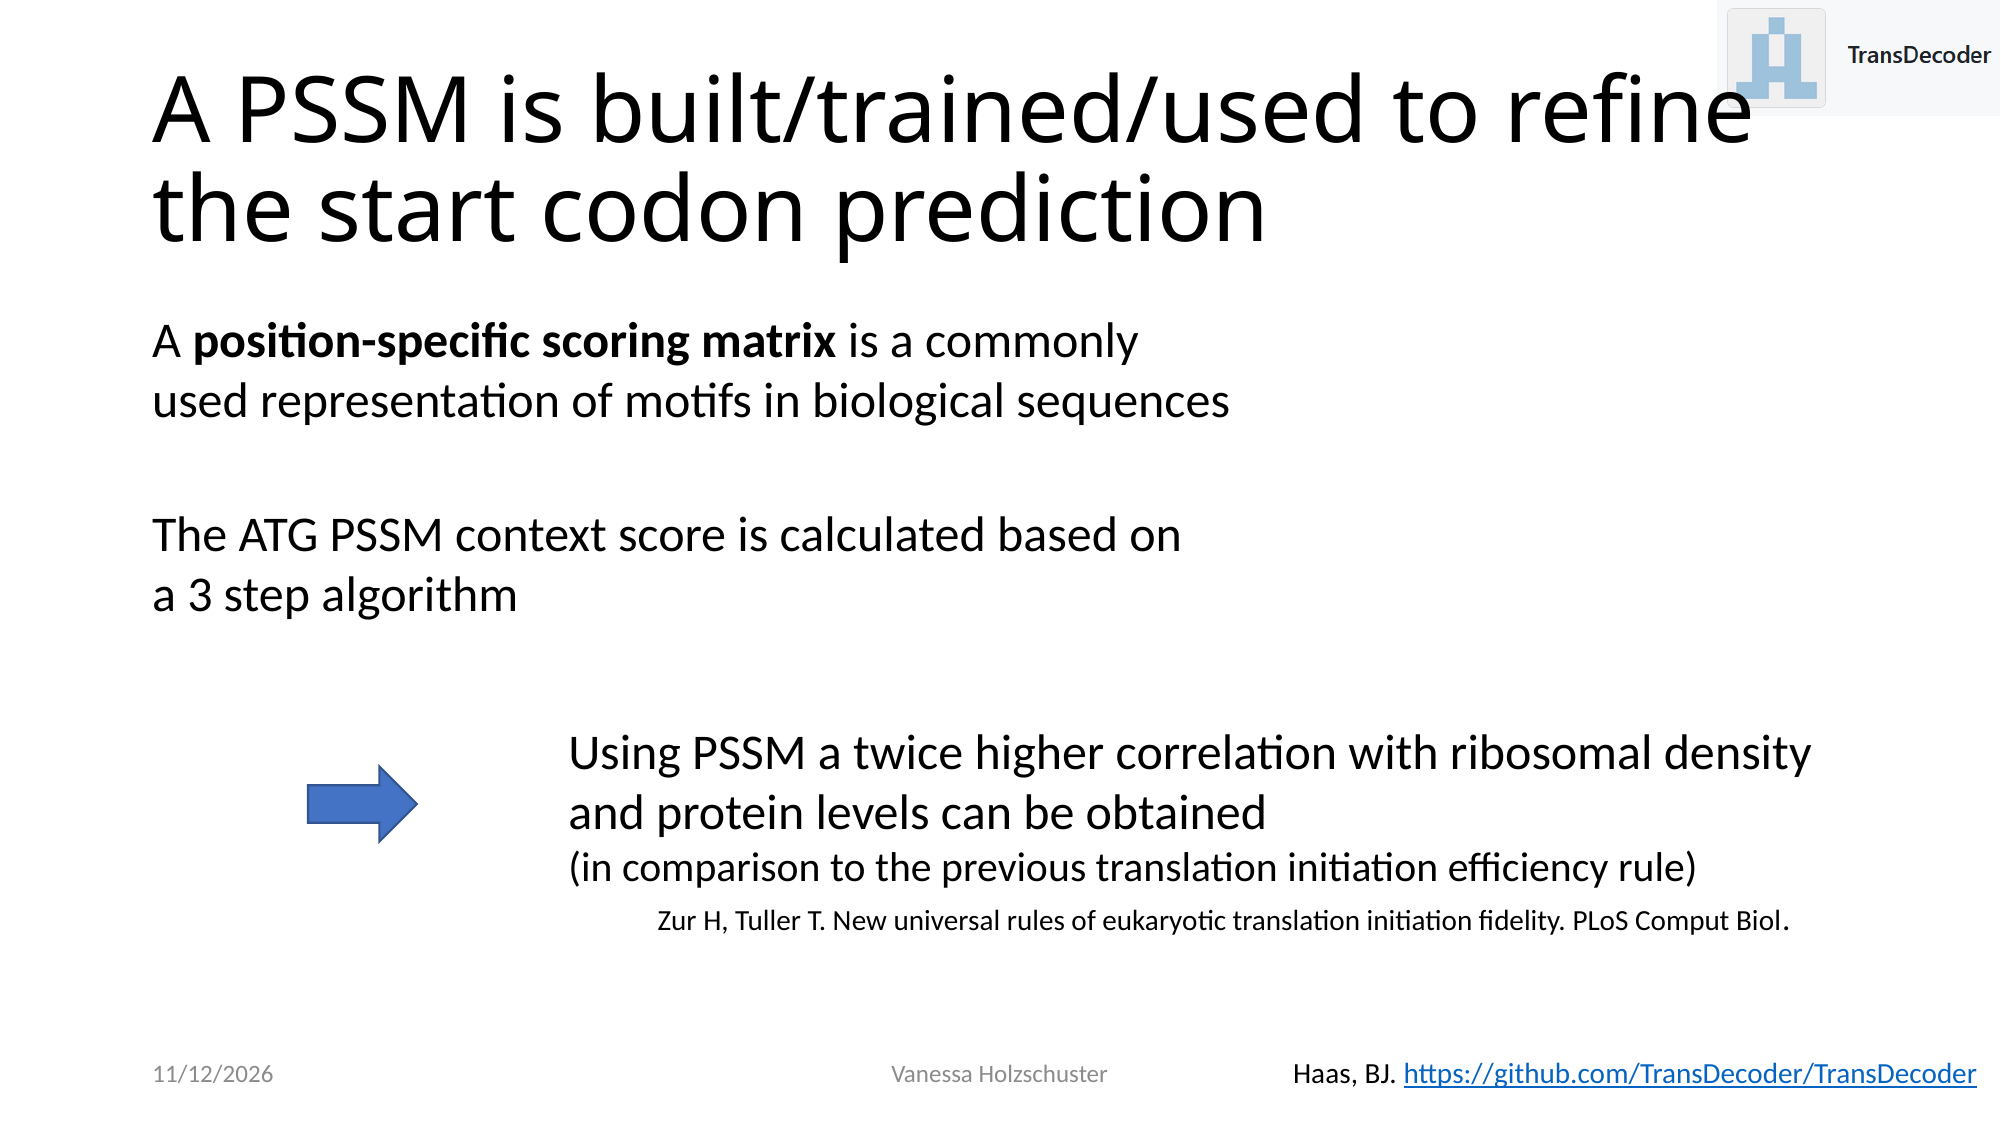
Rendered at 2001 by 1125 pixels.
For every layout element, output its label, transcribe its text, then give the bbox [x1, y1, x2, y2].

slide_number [137, 1042, 588, 1103]
text_box A position-specific scoring matrix is a commonly used representation of motifs in biological sequences [137, 299, 1248, 435]
picture [1717, 0, 2000, 116]
footer Vanessa Holzschuster [662, 1042, 1338, 1103]
text_box Zur H, Tuller T. New universal rules of eukaryotic translation initiation fidelity. PLoS Comput Biol. [642, 889, 2000, 944]
text_box [306, 763, 419, 844]
title A PSSM is built/trained/used to refine the start codon prediction [137, 53, 1863, 271]
text_box The ATG PSSM context score is calculated based on a 3 step algorithm [137, 494, 1200, 629]
text_box Using PSSM a twice higher correlation with ribosomal density and protein levels can be obtained (in comparison to the previous translation initiation efficiency rule) [553, 712, 1863, 898]
